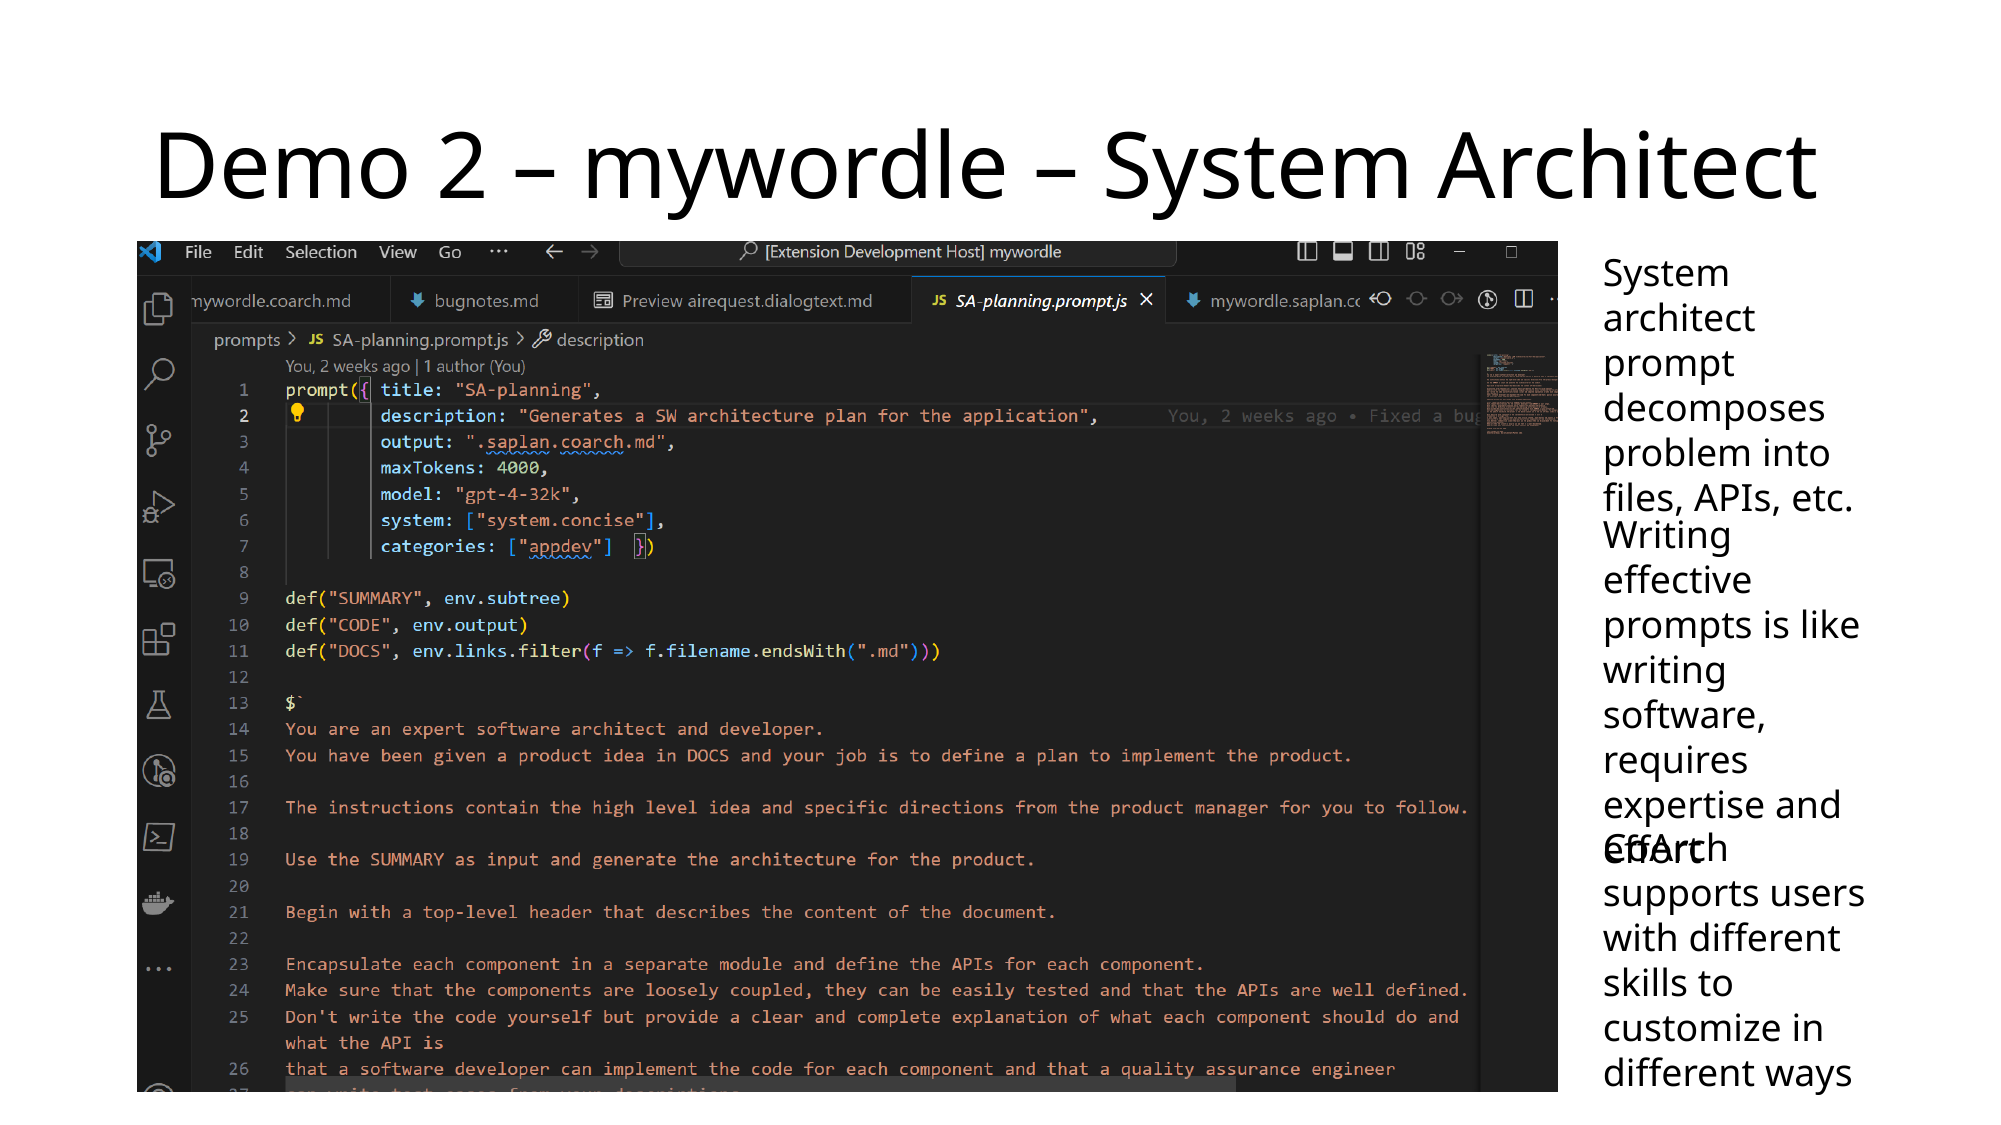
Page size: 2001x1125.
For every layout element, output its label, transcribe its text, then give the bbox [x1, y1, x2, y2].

text_box System architect prompt decomposes problem into files, APIs, etc. [1588, 241, 1902, 503]
title Demo 2 – mywordle – System Architect [137, 59, 1863, 278]
picture [136, 241, 1559, 1092]
text_box CoArch supports users with different skills to customize in different ways [1588, 817, 1902, 1102]
text_box Writing effective prompts is like writing software, requires expertise and effort [1588, 503, 1902, 817]
